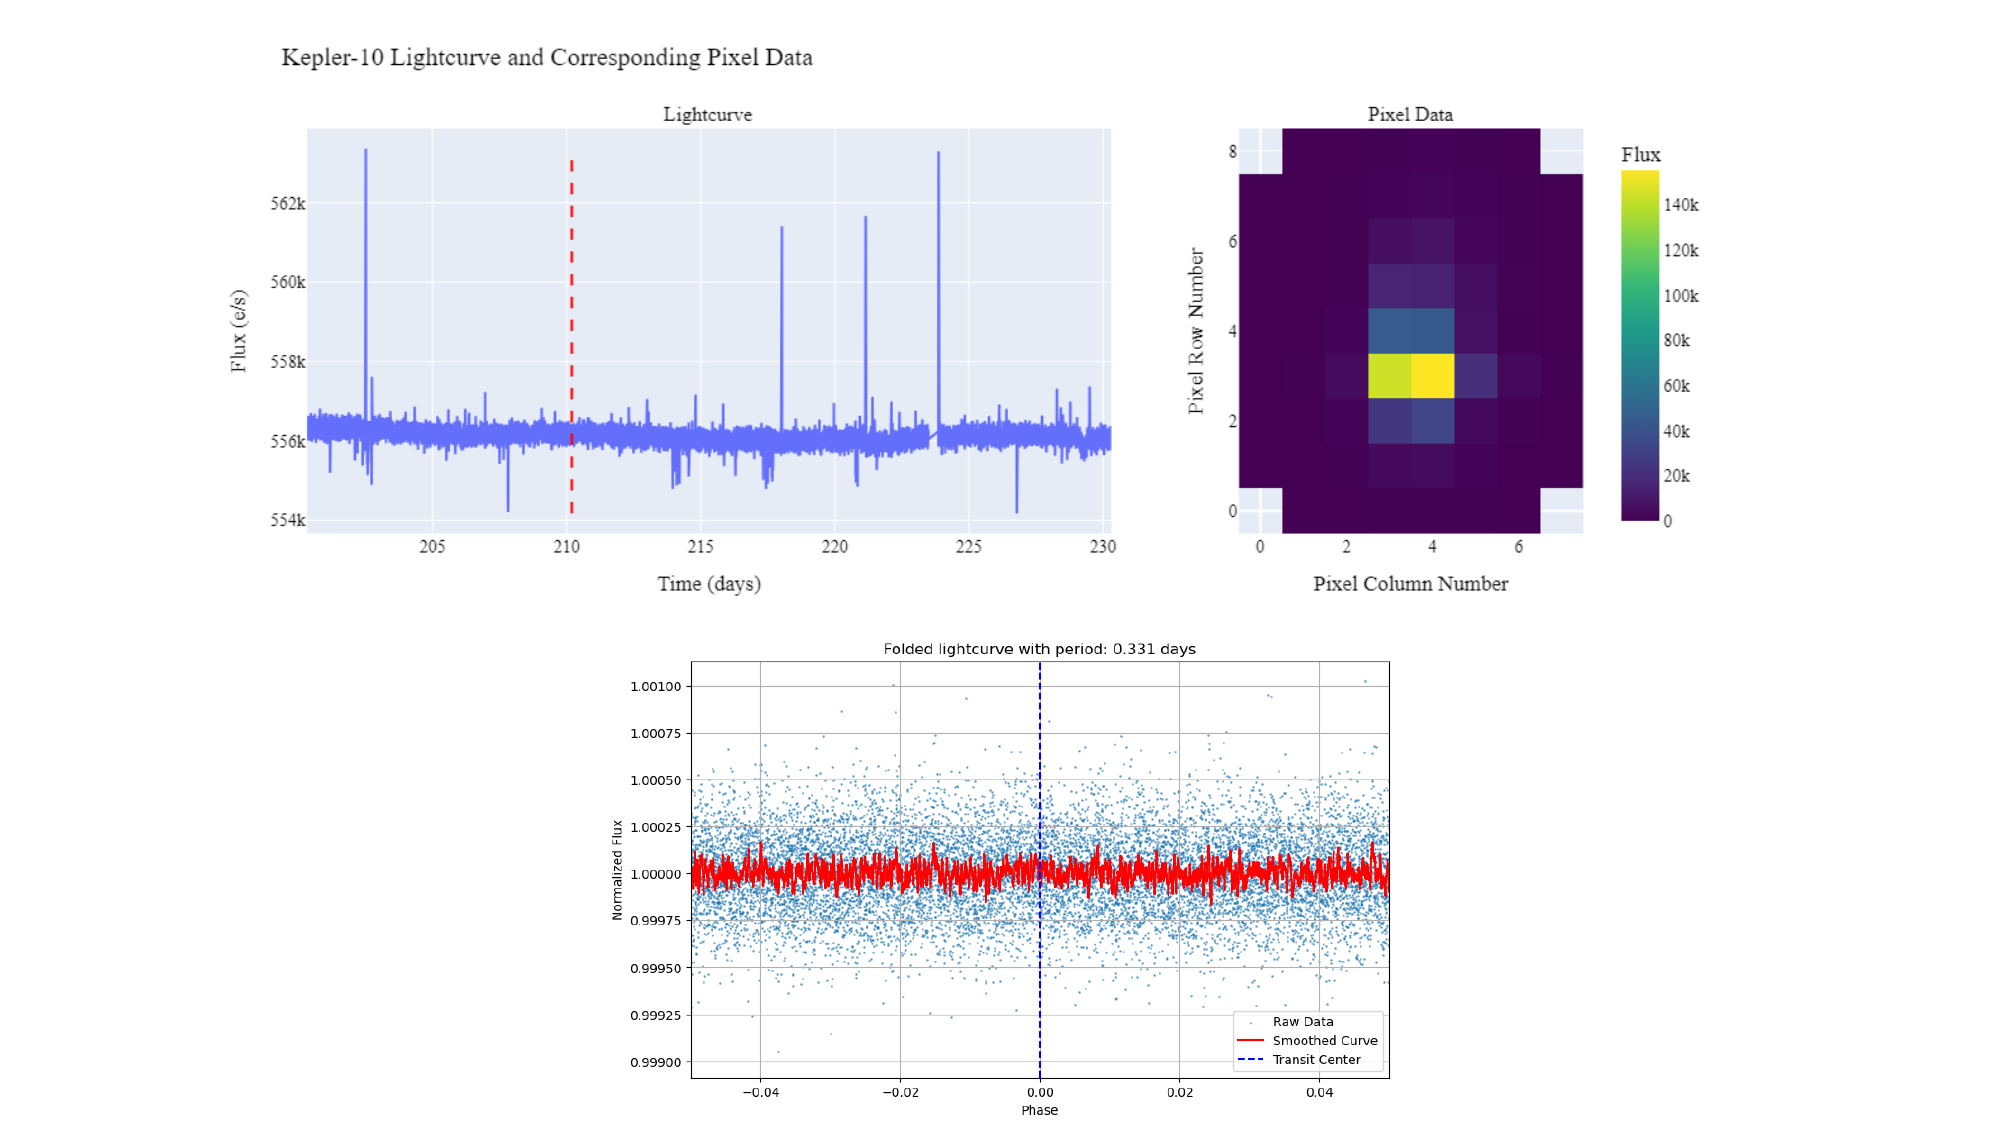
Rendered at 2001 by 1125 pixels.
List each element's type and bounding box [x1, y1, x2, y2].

picture [206, 2, 1724, 1125]
